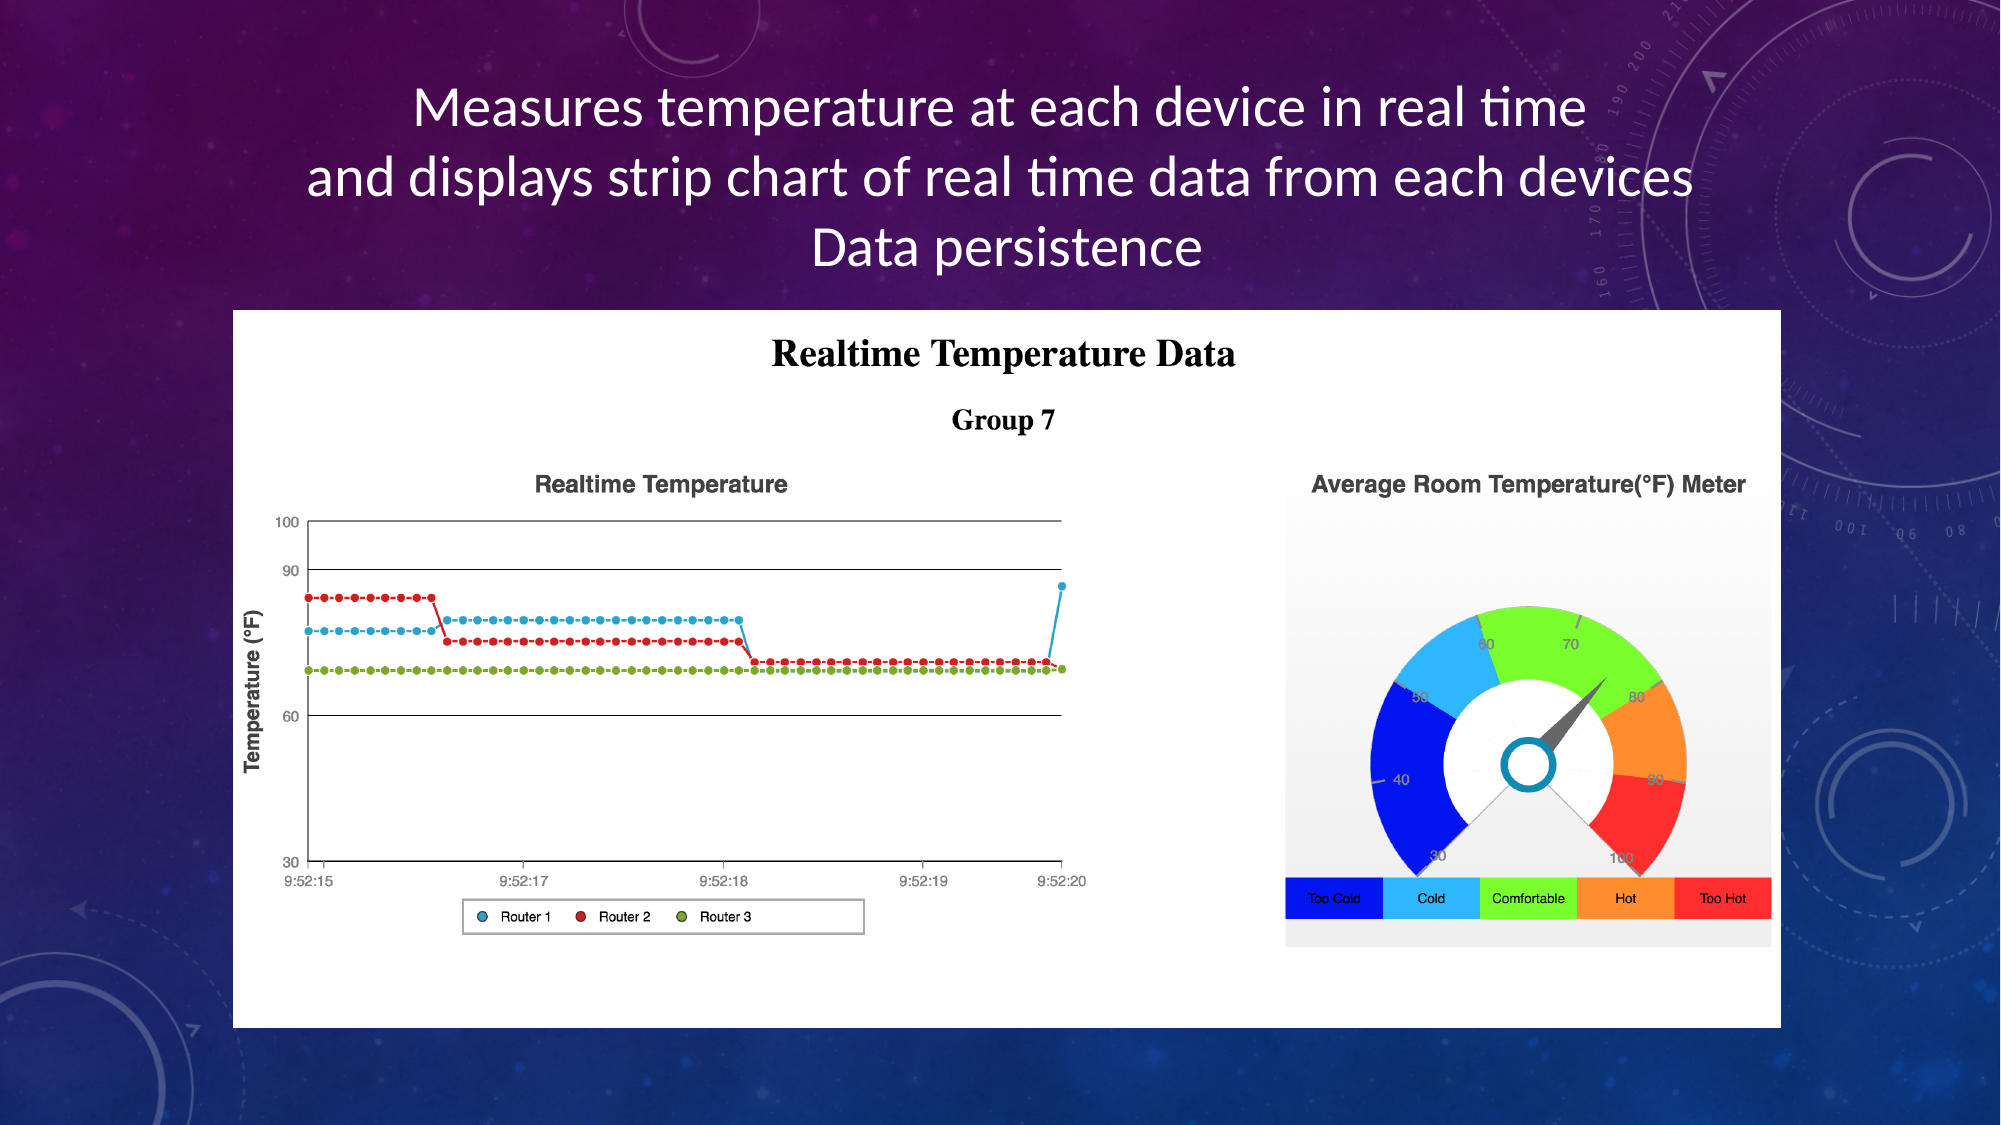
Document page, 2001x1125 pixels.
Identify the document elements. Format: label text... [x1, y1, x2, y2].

text_box Measures temperature at each device in real time and displays strip chart of real time data from each devices Data persistence [37, 60, 1977, 286]
picture [0, 0, 2001, 1125]
